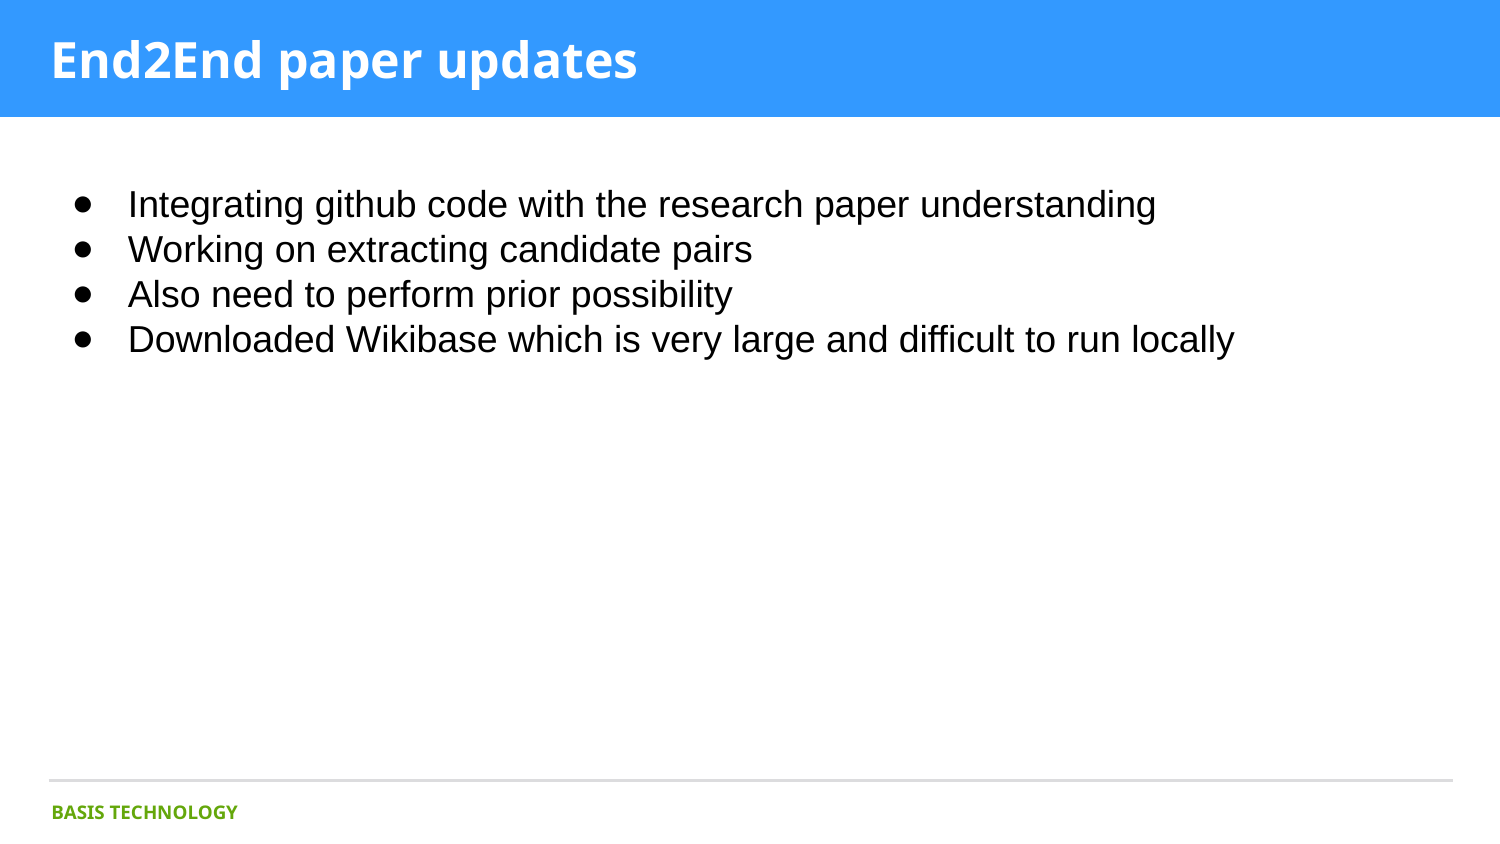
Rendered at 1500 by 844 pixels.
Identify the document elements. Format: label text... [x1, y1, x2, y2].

title End2End paper updates [48, 26, 959, 101]
text_box [0, 0, 1500, 117]
footer BASIS TECHNOLOGY [49, 797, 490, 826]
text_box Integrating github code with the research paper understanding Working on extracting candidate pairs Also need to perform prior possibility Downloaded Wikibase which is very large and difficult to run locally [37, 165, 1417, 737]
